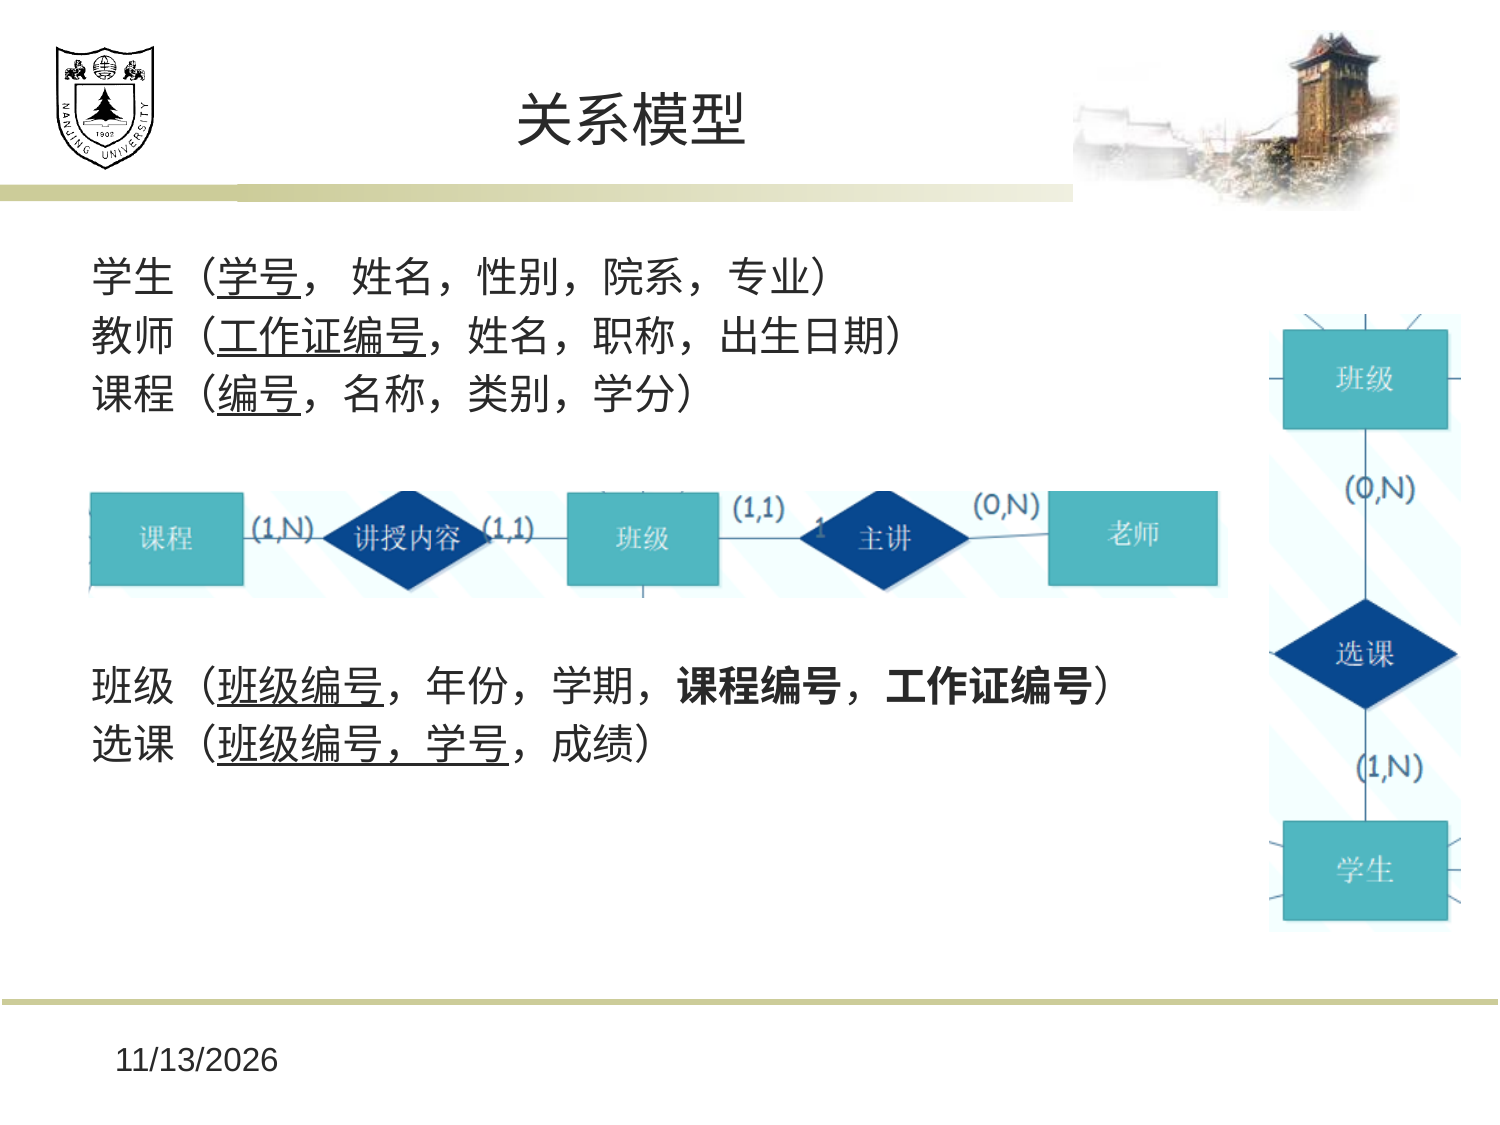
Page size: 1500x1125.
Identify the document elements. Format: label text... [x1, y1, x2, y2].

picture [88, 491, 1228, 598]
picture [1269, 314, 1461, 932]
picture [1073, 30, 1400, 211]
list 学生（学号， 姓名，性别，院系，专业） 教师（工作证编号，姓名，职称，出生日期） 课程（编号，名称，类别，学分） 班级（班级编号，年份，学期，课程编号，工作证编号） 选课（班级编号，学号，成绩） [76, 243, 1413, 965]
picture [2, 999, 1498, 1005]
picture [50, 42, 160, 173]
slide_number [100, 1030, 313, 1107]
title 关系模型 [171, 66, 1093, 161]
